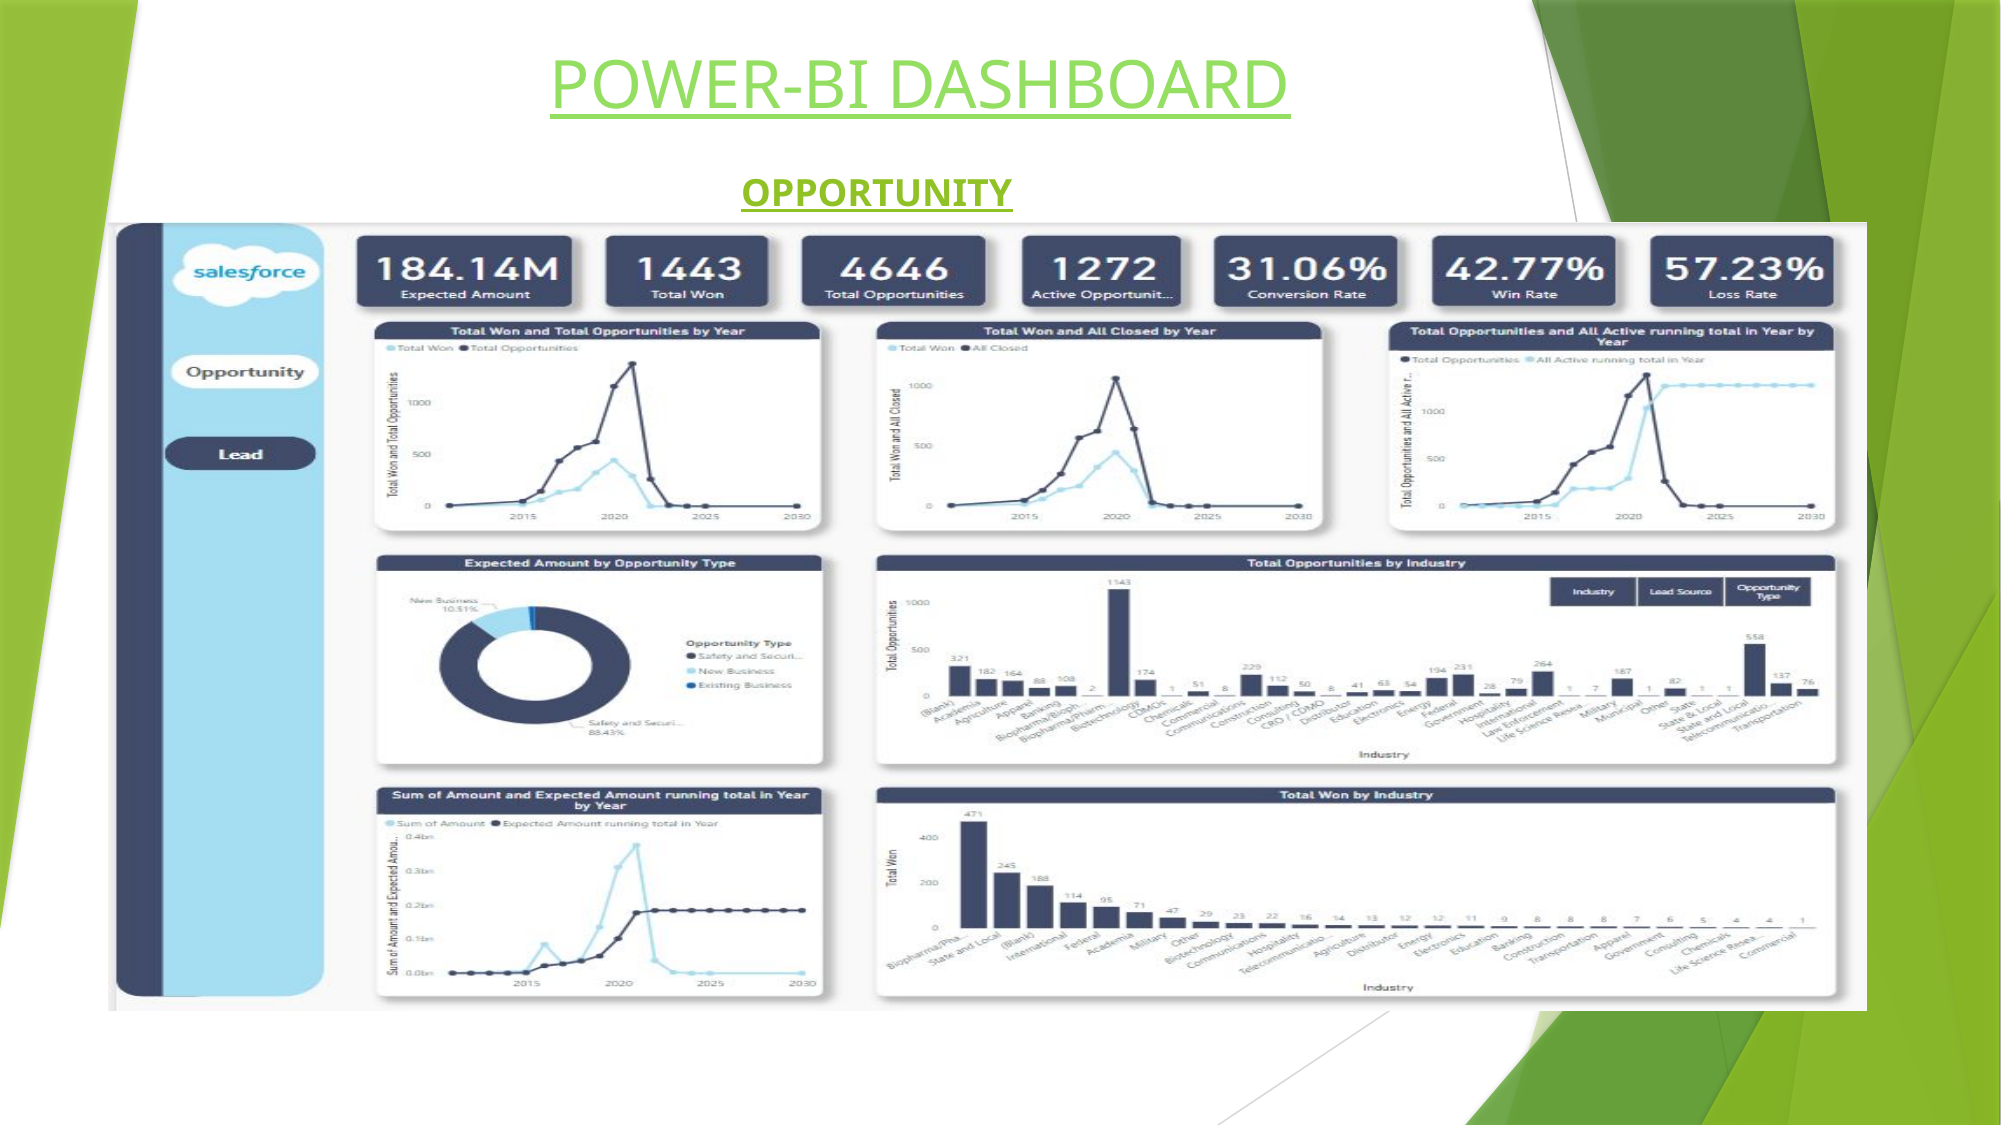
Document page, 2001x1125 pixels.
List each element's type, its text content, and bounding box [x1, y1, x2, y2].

text_box POWER-BI DASHBOARD [278, 34, 1563, 130]
picture [108, 221, 1867, 1011]
text_box OPPORTUNITY [565, 161, 1188, 221]
